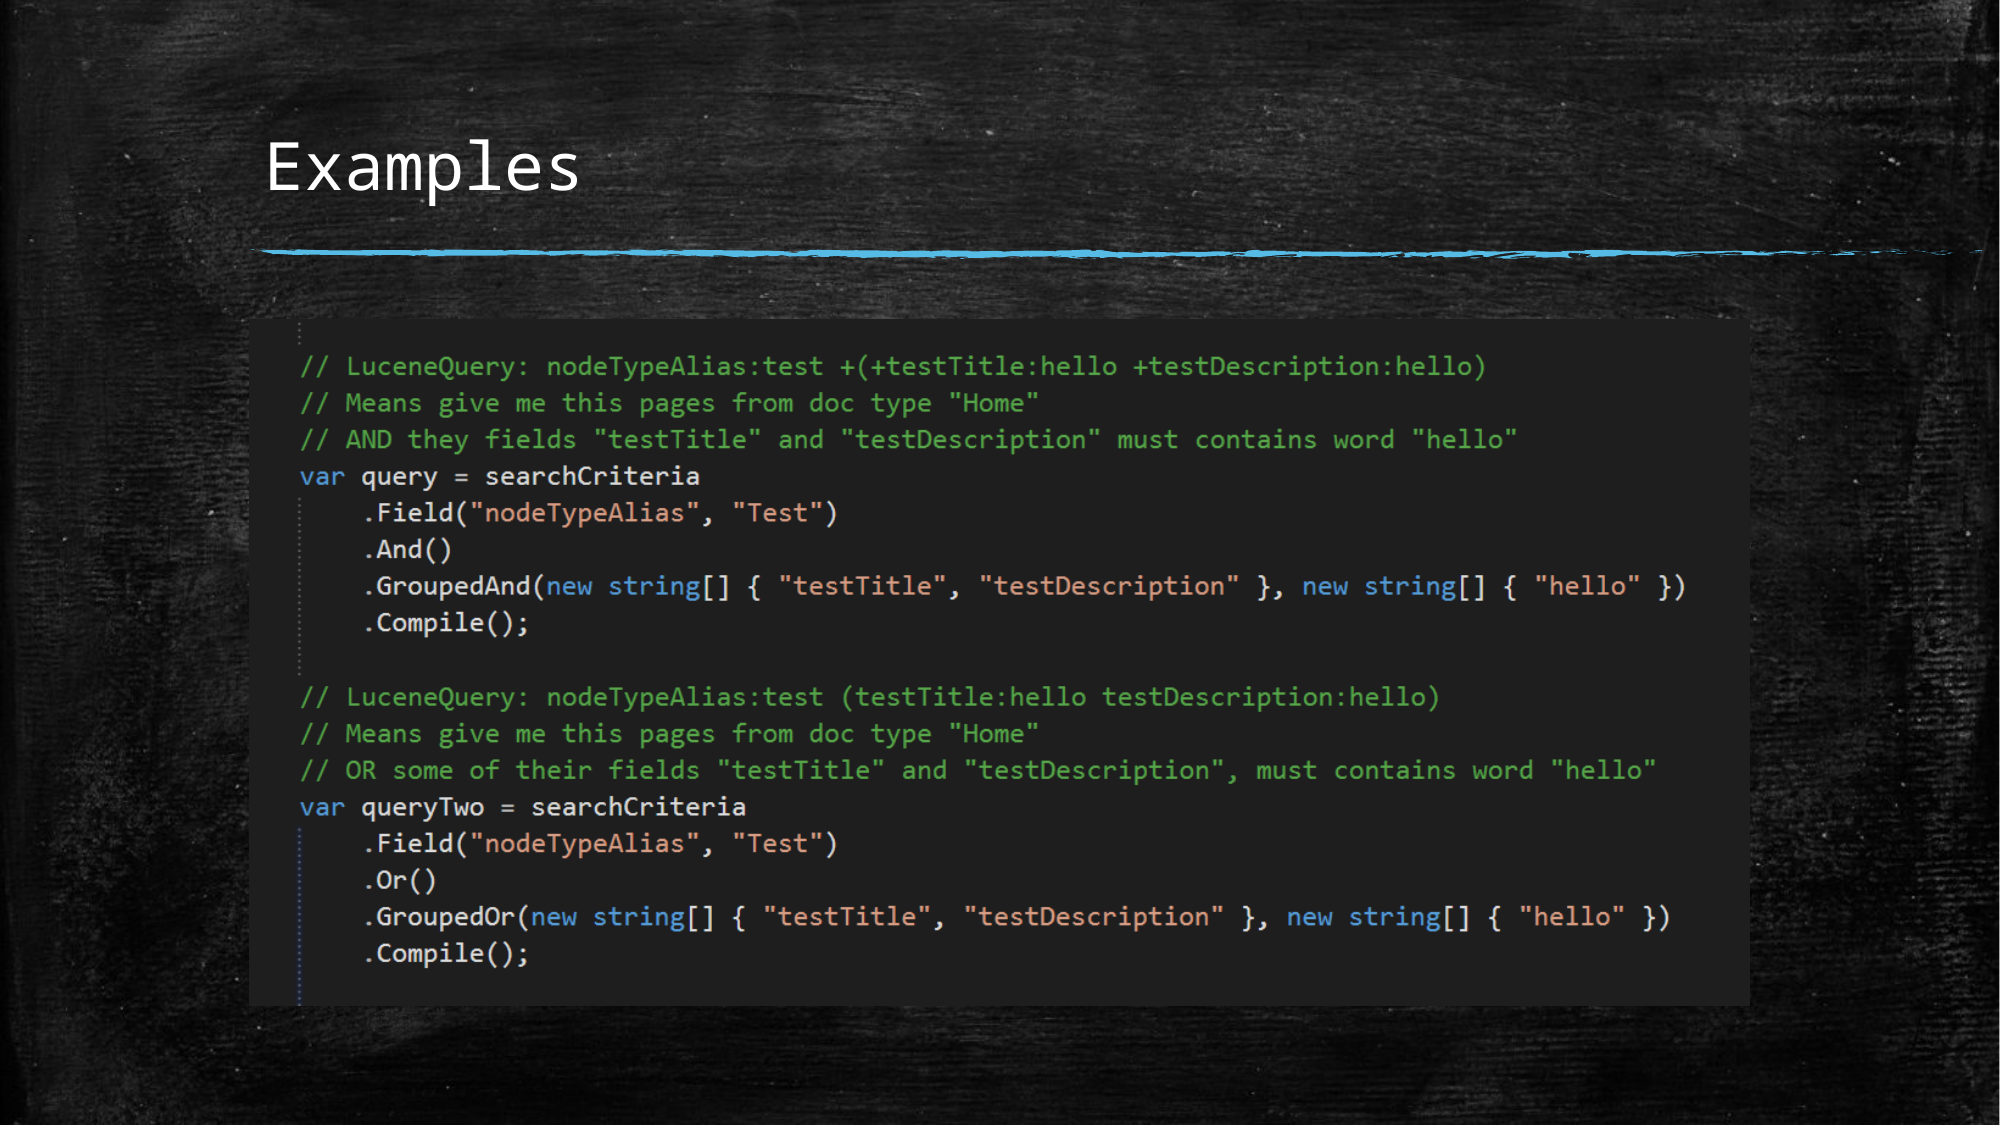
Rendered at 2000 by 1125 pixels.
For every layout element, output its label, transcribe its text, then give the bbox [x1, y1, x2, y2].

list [249, 319, 1750, 1006]
title Еxamples [249, 45, 1750, 213]
